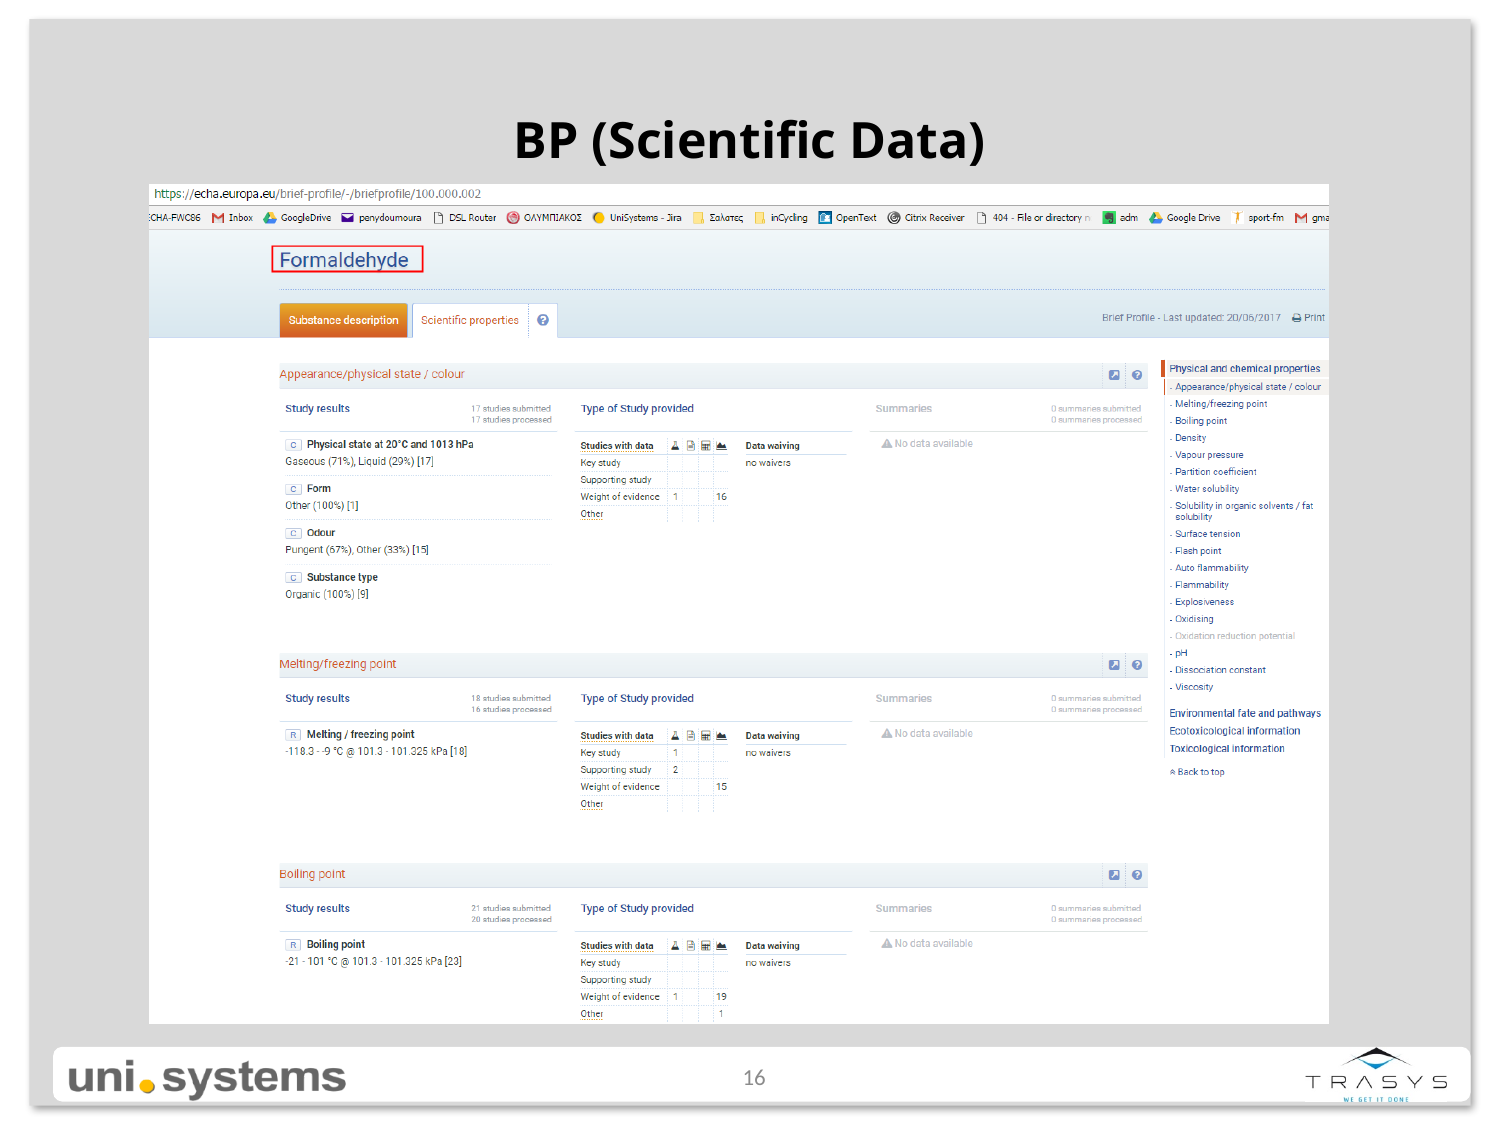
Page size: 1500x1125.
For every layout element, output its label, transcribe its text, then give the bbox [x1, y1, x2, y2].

slide_number 16 [431, 1046, 782, 1107]
picture [1305, 1047, 1447, 1102]
title BP (Scientific Data) [75, 45, 1425, 233]
picture [149, 184, 1329, 1024]
picture [53, 1035, 361, 1118]
